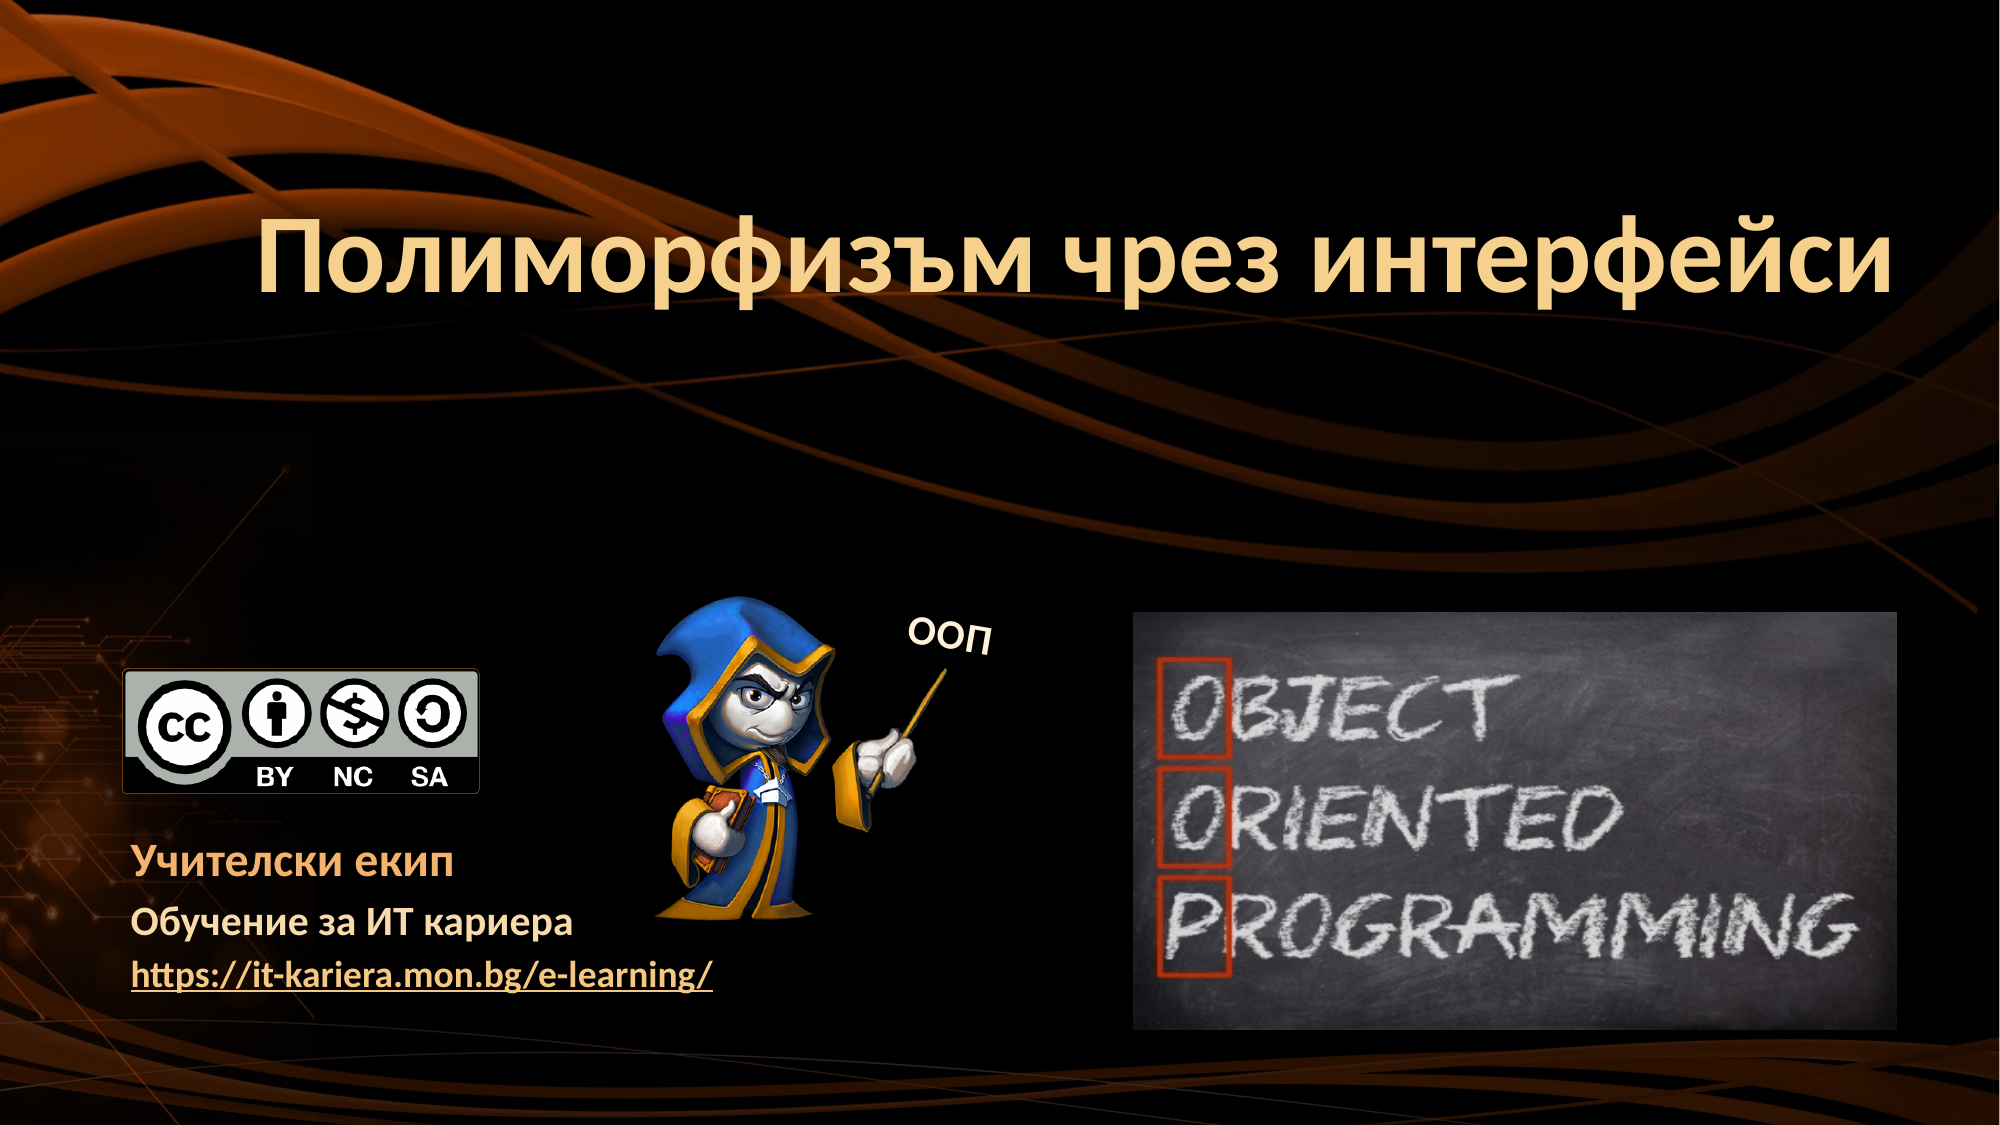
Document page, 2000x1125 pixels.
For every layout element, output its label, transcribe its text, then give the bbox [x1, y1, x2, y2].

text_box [122, 594, 1009, 1009]
picture [0, 0, 2000, 1125]
text_box Полиморфизъм чрез интерфейси [102, 125, 1898, 388]
text_box [574, 314, 1898, 534]
